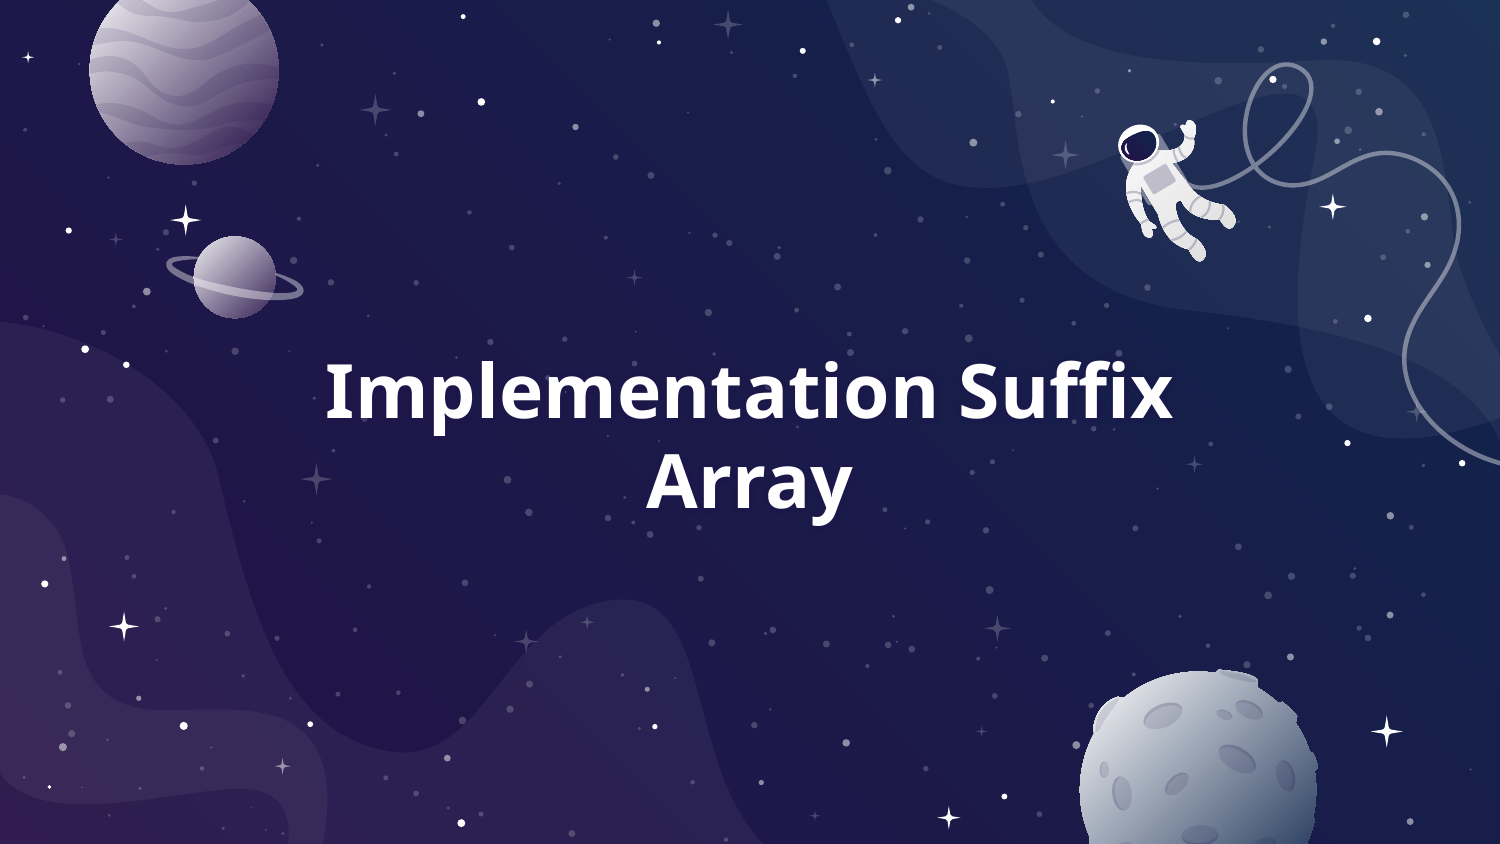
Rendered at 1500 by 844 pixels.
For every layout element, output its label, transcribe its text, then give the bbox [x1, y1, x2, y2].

title Implementation Suffix Array [320, 333, 1180, 524]
